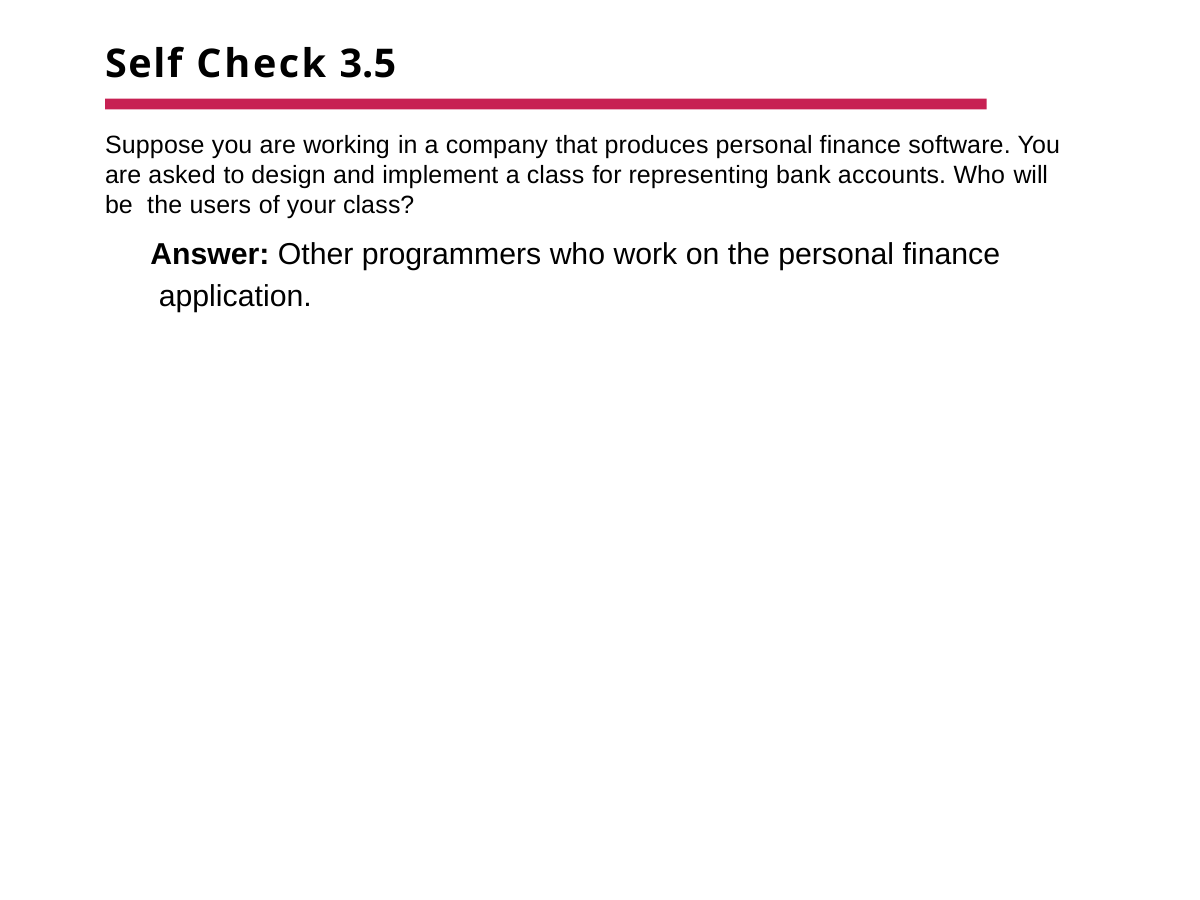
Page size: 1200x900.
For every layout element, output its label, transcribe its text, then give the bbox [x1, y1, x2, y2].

title Self Check 3.5 [102, 37, 1097, 188]
text_box Suppose you are working in a company that produces personal finance software. You are asked to design and implement a class for representing bank accounts. Who will be the users of your class? Answer: Other programmers who work on the personal finance application. [102, 128, 1082, 313]
